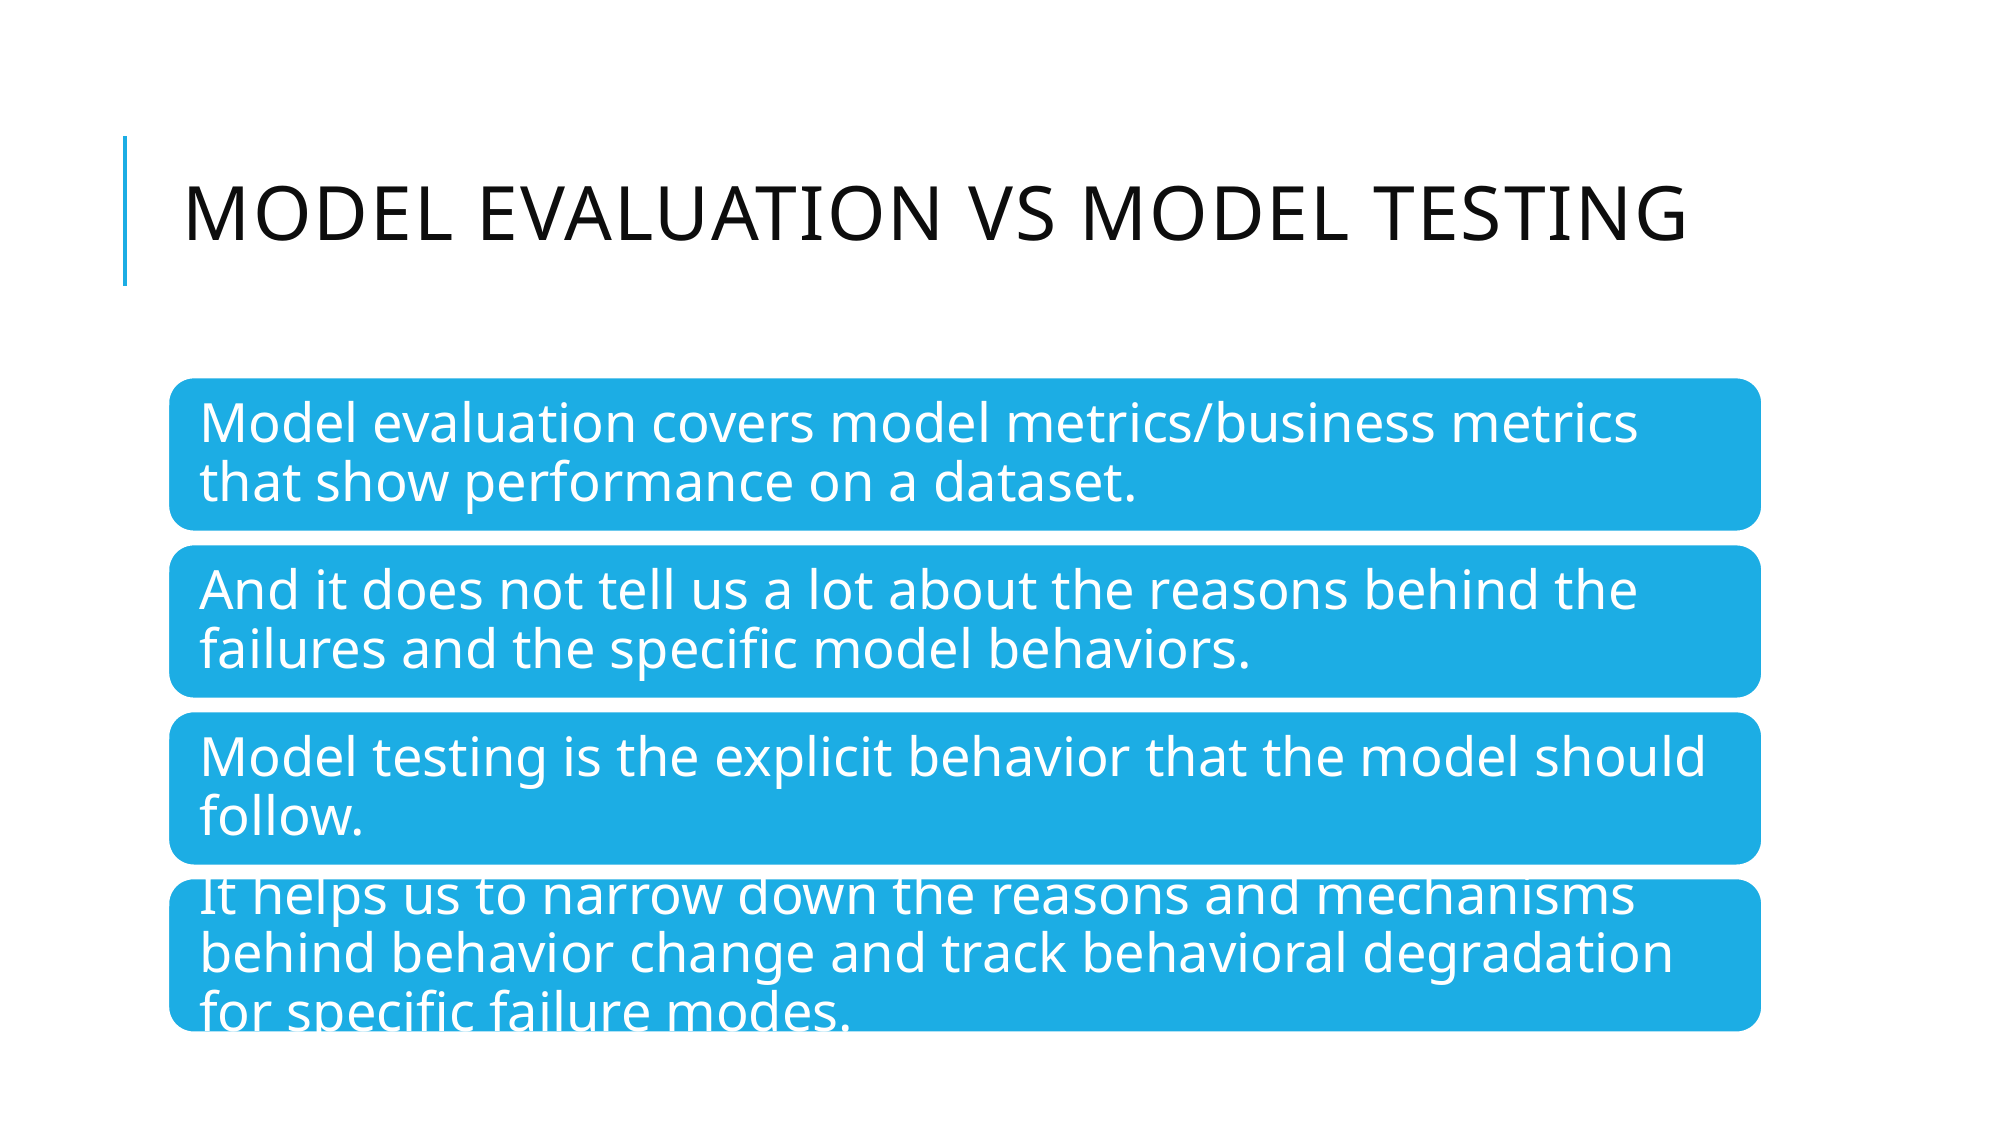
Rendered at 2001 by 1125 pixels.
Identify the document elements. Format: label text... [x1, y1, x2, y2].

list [167, 374, 1763, 1036]
title Model Evaluation vs Model Testing [168, 96, 1763, 342]
